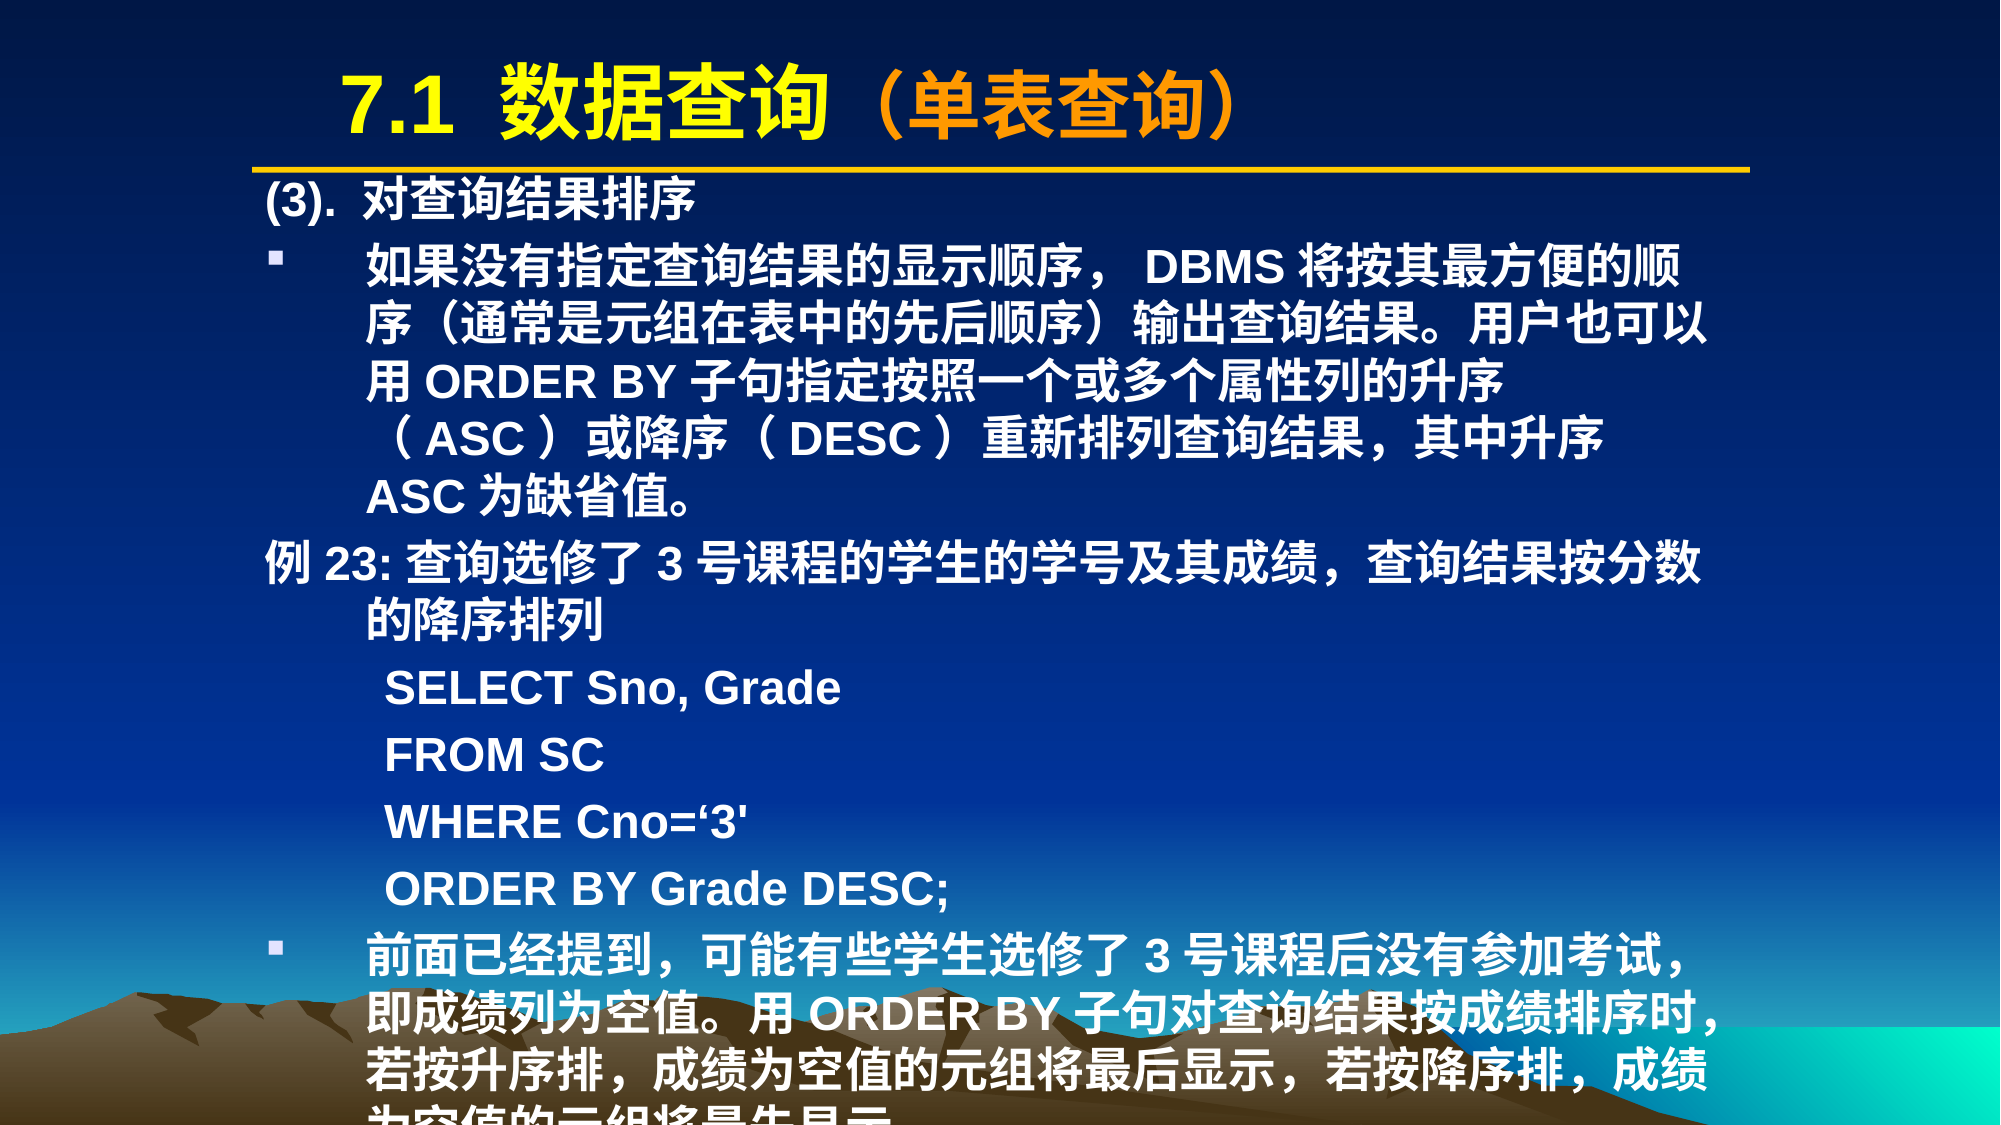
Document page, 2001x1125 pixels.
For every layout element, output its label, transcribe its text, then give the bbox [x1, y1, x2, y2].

text_box [252, 166, 1750, 173]
list (3). 对查询结果排序 如果没有指定查询结果的显示顺序，DBMS将按其最方便的顺序（通常是元组在表中的先后顺序）输出查询结果。用户也可以用ORDER BY子句指定按照一个或多个属性列的升序（ASC）或降序（DESC）重新排列查询结果，其中升序ASC为缺省值。 例23:查询选修了3号课程的学生的学号及其成绩，查询结果按分数的降序排列 SELECT Sno, Grade FROM SC WHERE Cno=‘3' ORDER BY Grade DESC; 前面已经提到，可能有些学生选修了3号课程后没有参加考试，即成绩列为空值。用ORDER BY子句对查询结果按成绩排序时，若按升序排，成绩为空值的元组将最后显示，若按降序排，成绩为空值的元组将最先显示。 [249, 160, 1733, 1083]
title 7.1 数据查询（单表查询） [324, 37, 1675, 160]
picture [1614, 1083, 1621, 1090]
picture [1632, 1083, 1656, 1090]
